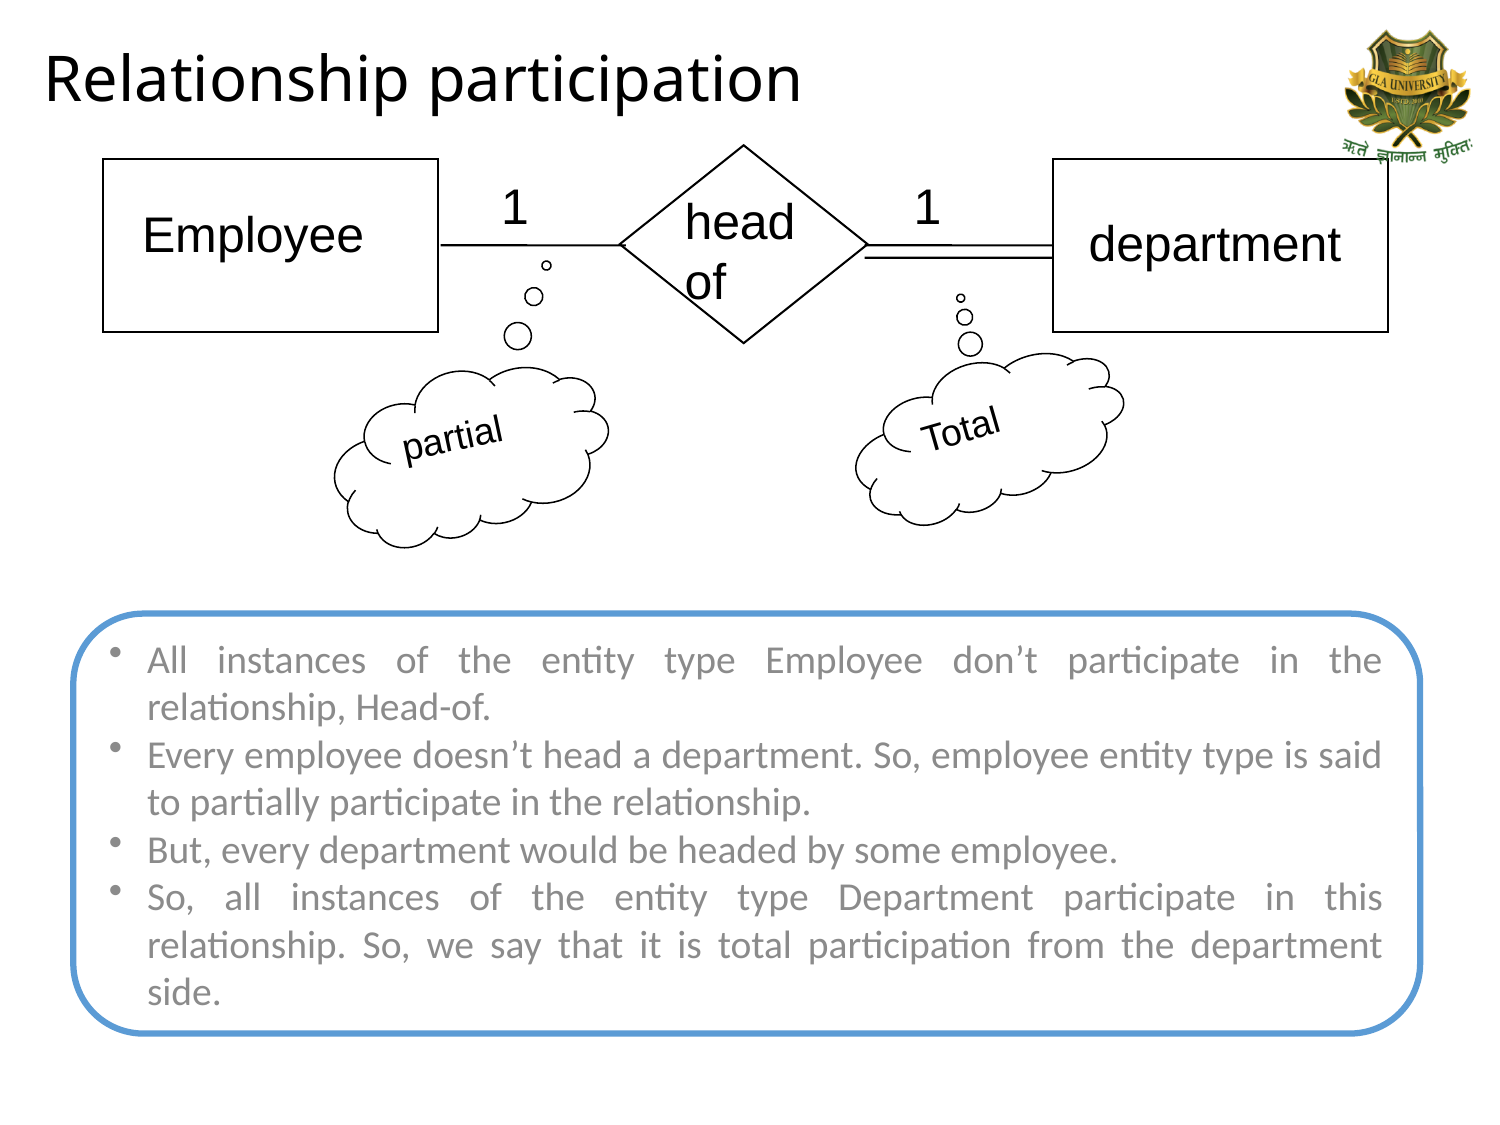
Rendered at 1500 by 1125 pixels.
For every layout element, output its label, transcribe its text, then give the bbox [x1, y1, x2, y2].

text_box Total [958, 332, 983, 357]
title Relationship participation [43, 39, 1339, 124]
text_box [103, 158, 439, 332]
text_box [712, 318, 776, 344]
text_box [697, 145, 790, 182]
text_box [619, 204, 669, 284]
text_box department [1073, 204, 1357, 279]
text_box Employee [127, 195, 380, 270]
text_box Total [956, 309, 973, 325]
text_box [1053, 158, 1389, 332]
slide_number All instances of the entity type Employee don’t participate in the relationship, Head-of. Every employee doesn’t head a department. So, employee entity type is said to partially participate in the relationship. But, every department would be headed by some employee. So, all instances of the entity type Department participate in this relationship. So, we say that it is total participation from the department side. [72, 612, 1422, 1035]
text_box head of [669, 182, 811, 318]
text_box 1 [486, 166, 544, 242]
picture [1339, 24, 1475, 186]
text_box partial [334, 367, 609, 548]
text_box 1 [898, 166, 957, 242]
text_box [811, 198, 868, 290]
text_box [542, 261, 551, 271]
text_box partial [504, 322, 532, 350]
text_box Total [855, 353, 1124, 526]
text_box partial [525, 287, 543, 306]
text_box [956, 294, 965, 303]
